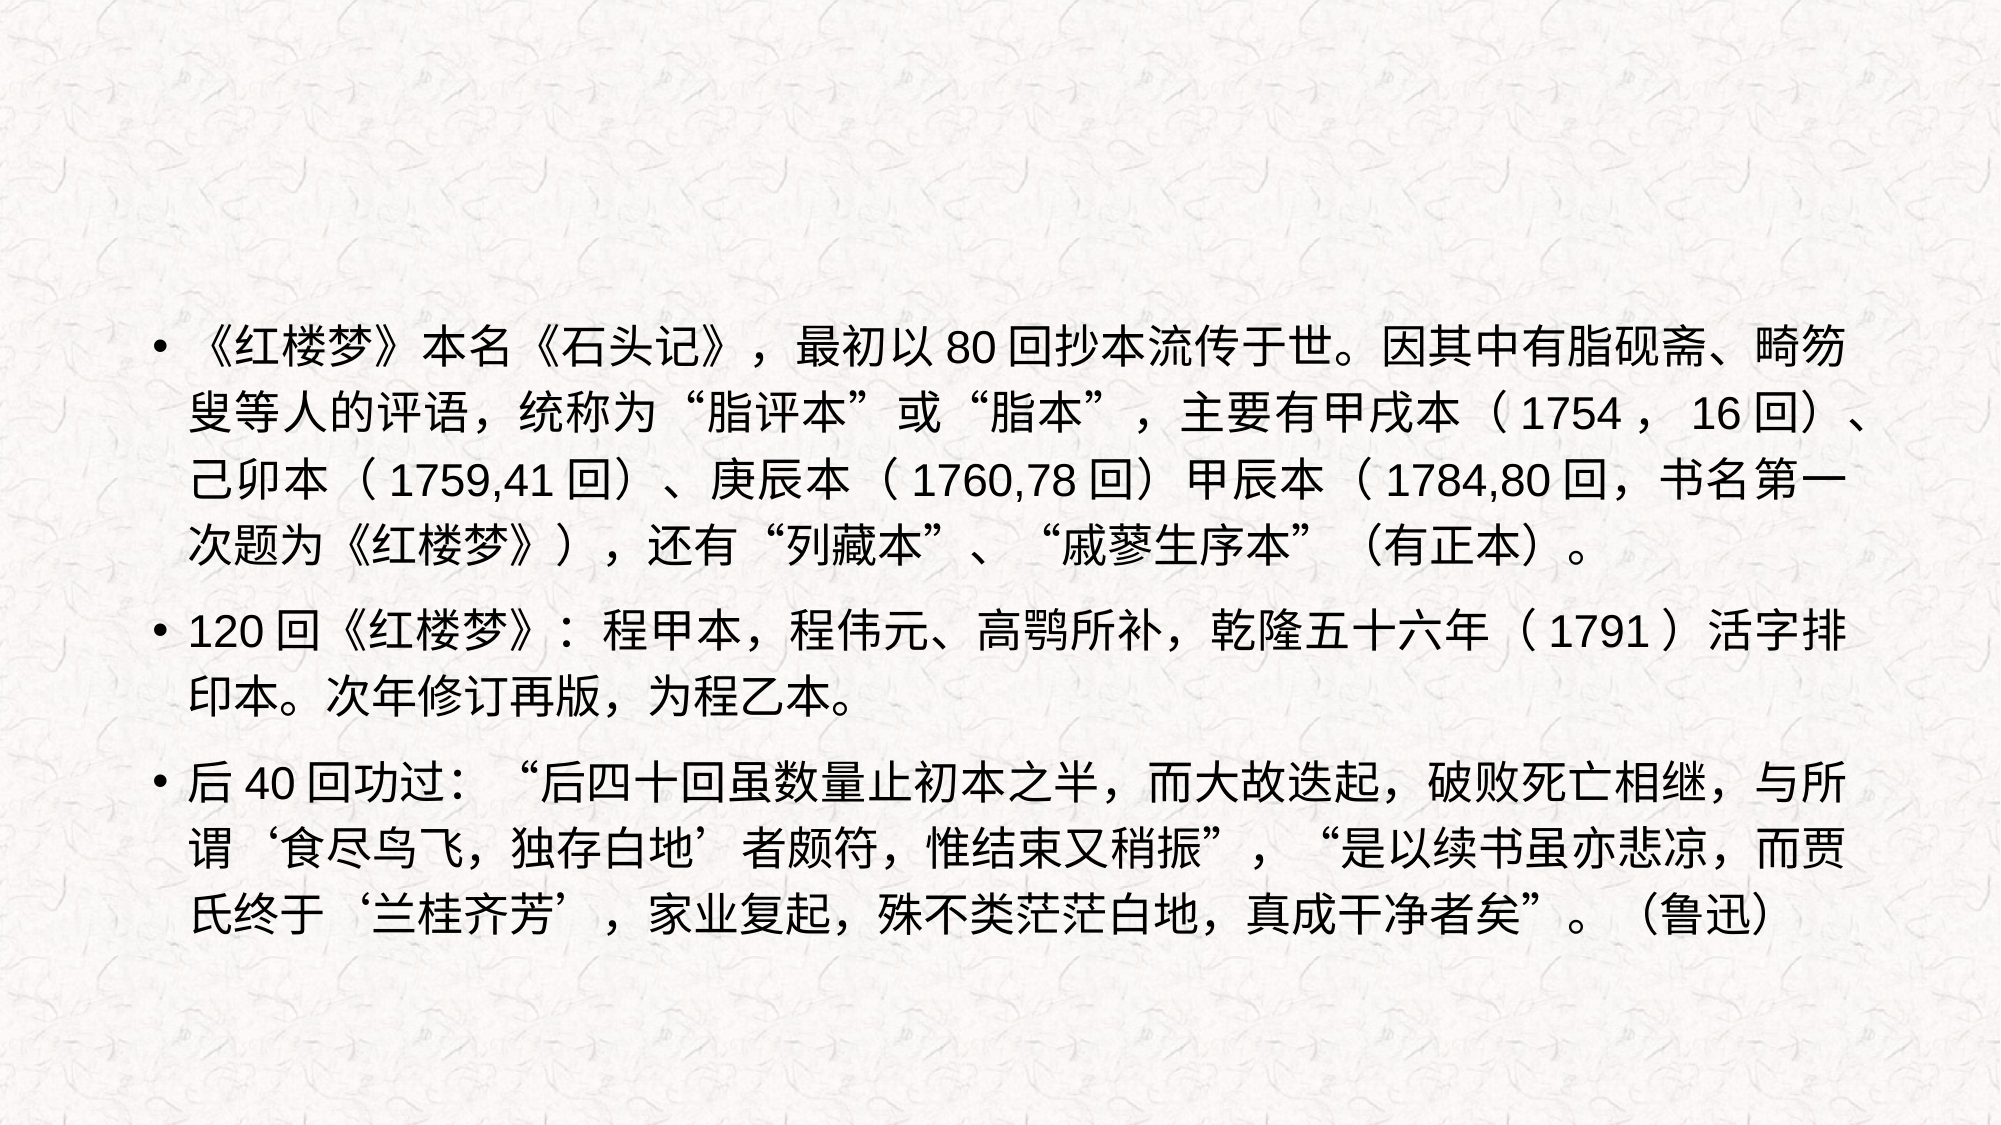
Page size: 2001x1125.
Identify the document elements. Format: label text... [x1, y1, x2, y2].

list 《红楼梦》本名《石头记》，最初以80回抄本流传于世。因其中有脂砚斋、畸笏叟等人的评语，统称为“脂评本”或“脂本”，主要有甲戌本（1754，16回）、己卯本（1759,41回）、庚辰本（1760,78回）甲辰本（1784,80回，书名第一次题为《红楼梦》），还有“列藏本”、“戚蓼生序本”（有正本）。 120回《红楼梦》：程甲本，程伟元、高鹗所补，乾隆五十六年（1791）活字排印本。次年修订再版，为程乙本。 后40回功过：“后四十回虽数量止初本之半，而大故迭起，破败死亡相继，与所谓‘食尽鸟飞，独存白地’者颇符，惟结束又稍振”，“是以续书虽亦悲凉，而贾氏终于‘兰桂齐芳’，家业复起，殊不类茫茫白地，真成干净者矣”。（鲁迅） [0, 0, 2000, 1125]
